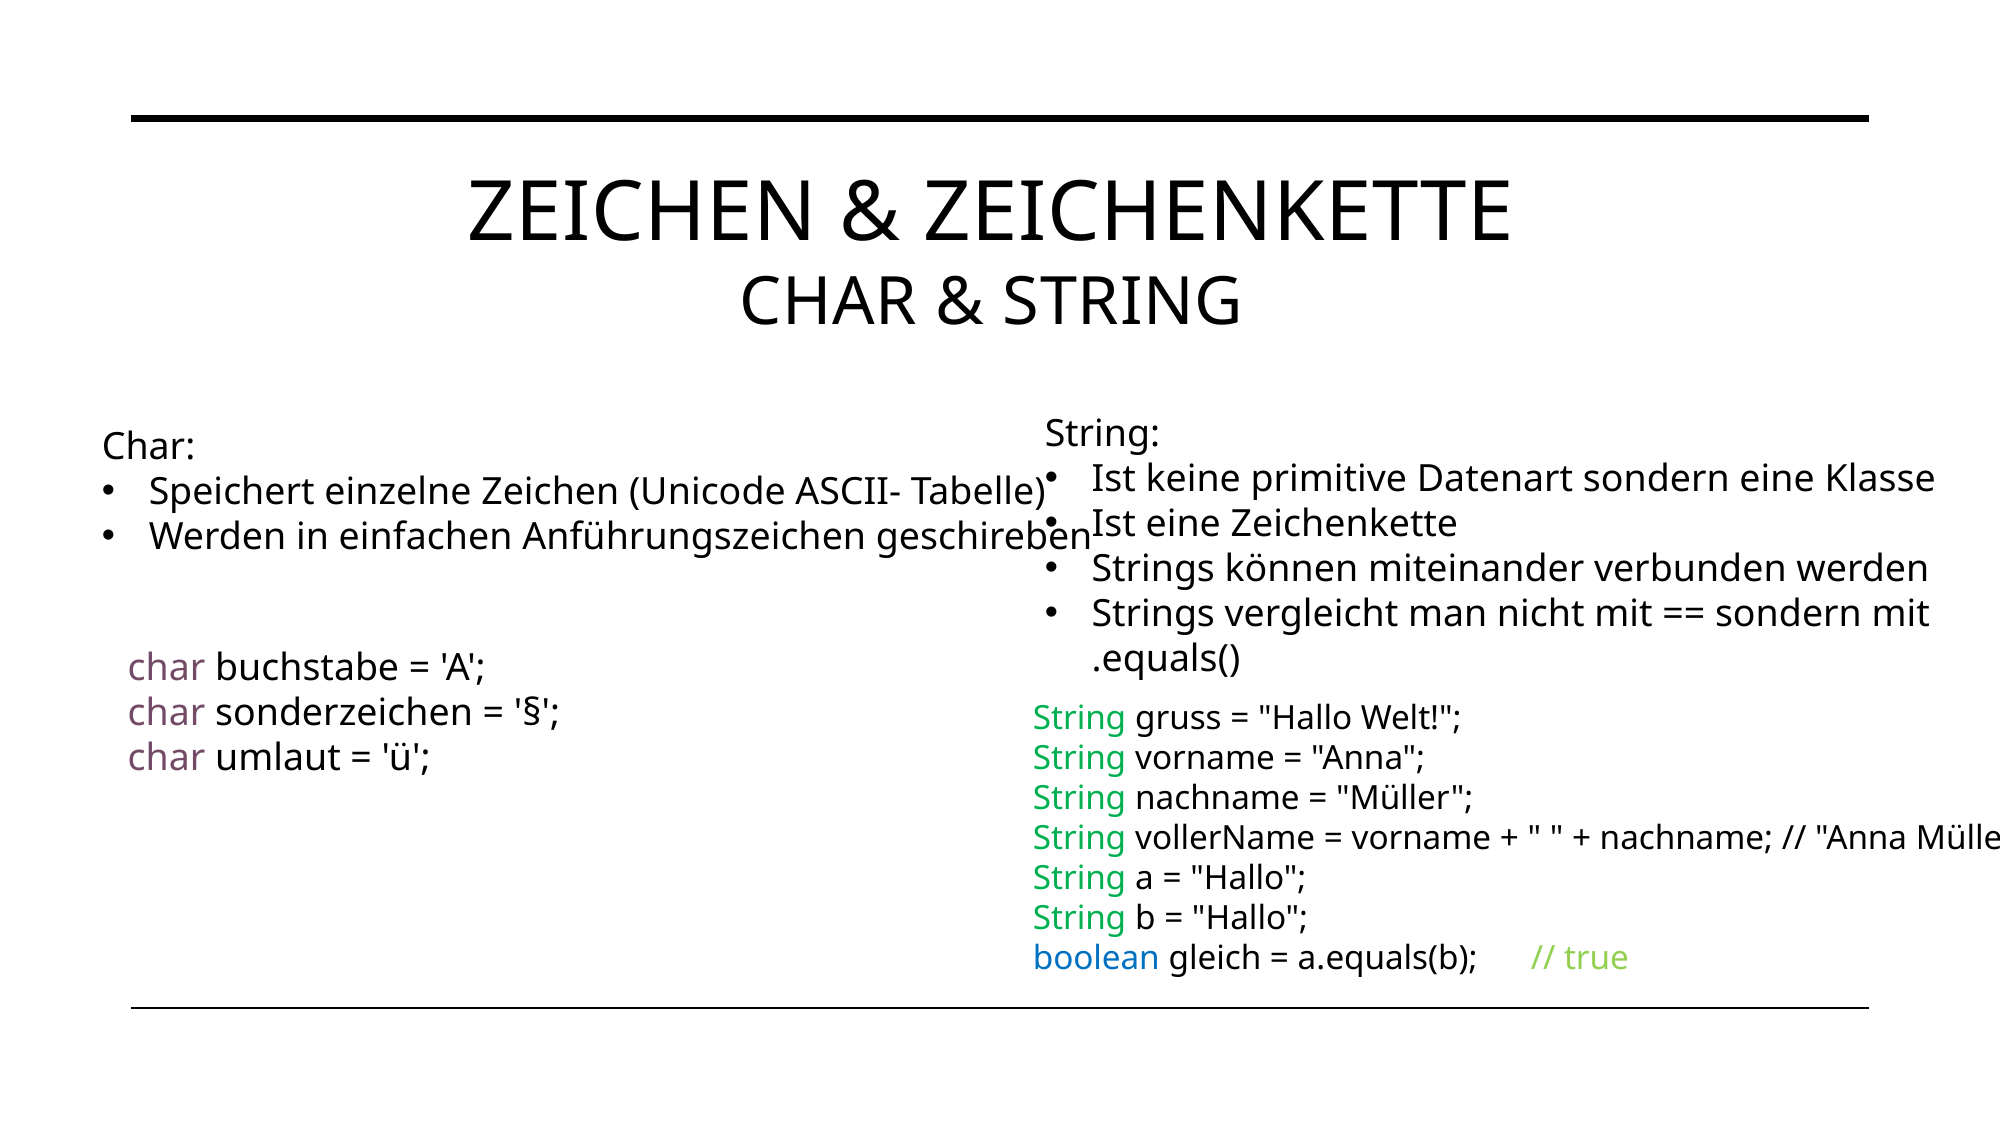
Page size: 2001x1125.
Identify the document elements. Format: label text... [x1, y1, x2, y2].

text_box String gruss = "Hallo Welt!"; String vorname = "Anna"; String nachname = "Müller"; String vollerName = vorname + " " + nachname; // "Anna Müller„ String a = "Hallo"; String b = "Hallo"; boolean gleich = a.equals(b); // true [1018, 688, 2000, 984]
title Zeichen & ZeichenKette Char & String [114, 149, 1869, 365]
text_box String: Ist keine primitive Datenart sondern eine Klasse Ist eine Zeichenkette Strings können miteinander verbunden werden Strings vergleicht man nicht mit == sondern mit .equals() [1030, 401, 1956, 687]
text_box Char: Speichert einzelne Zeichen (Unicode ASCII- Tabelle) Werden in einfachen Anführungszeichen geschireben [87, 414, 1030, 565]
text_box char buchstabe = 'A'; char sonderzeichen = '§'; char umlaut = 'ü'; [113, 635, 586, 785]
